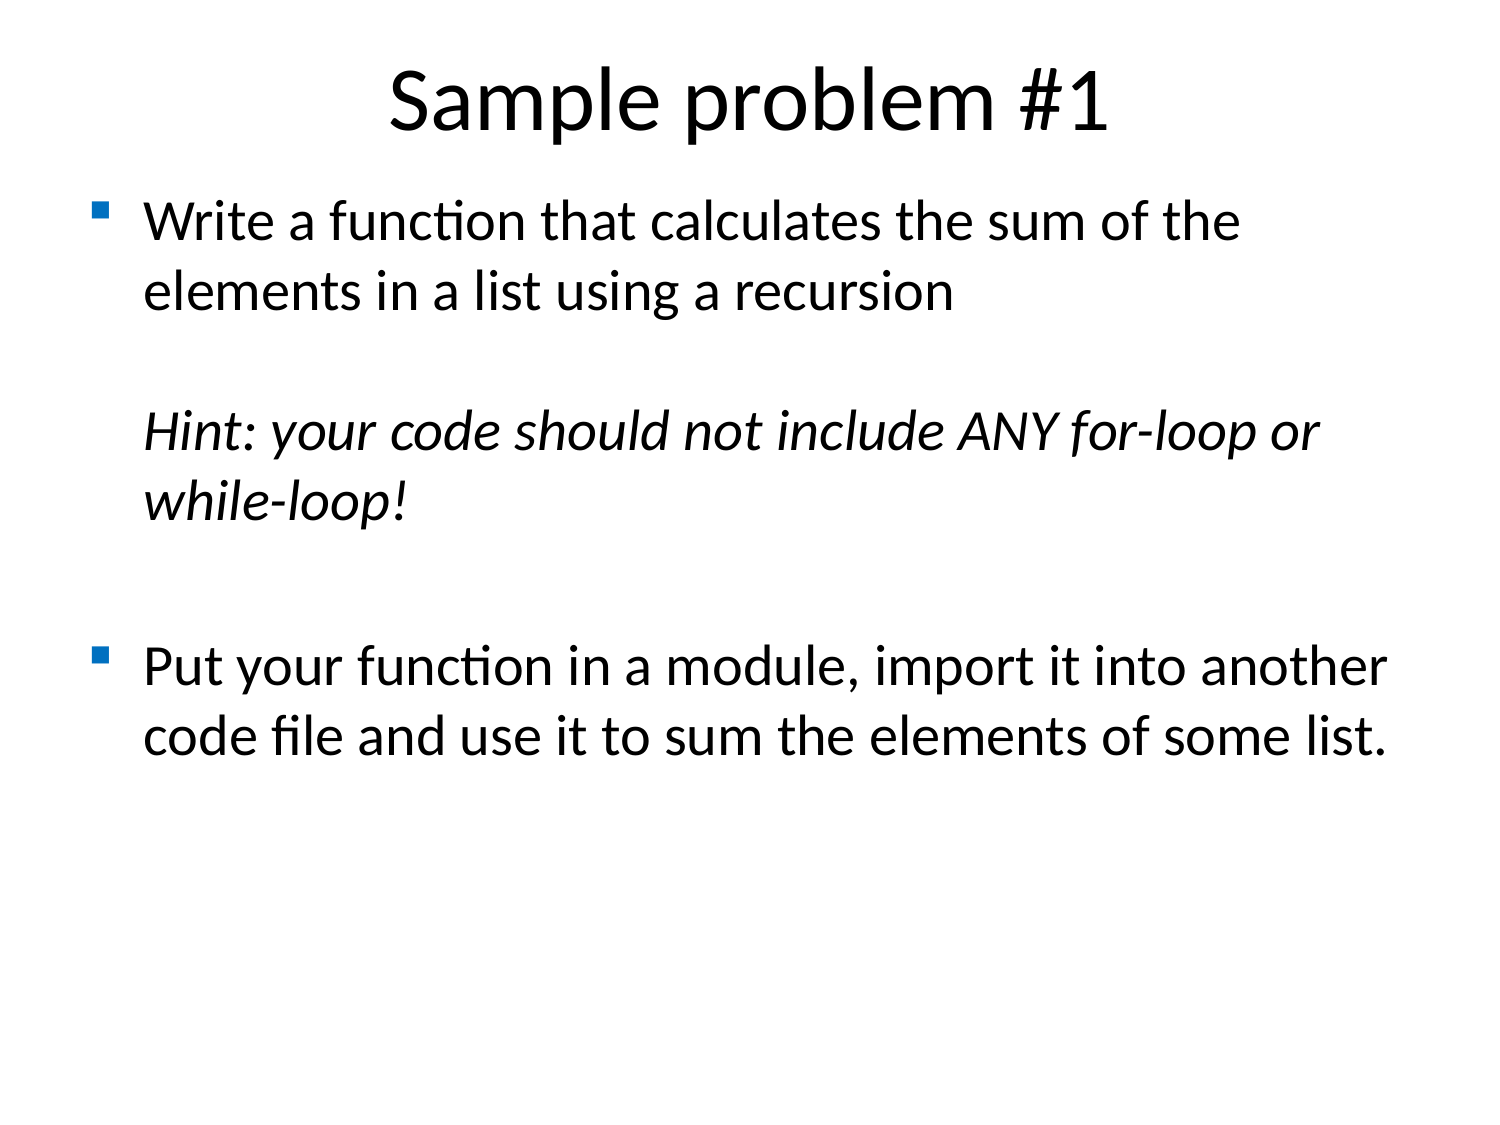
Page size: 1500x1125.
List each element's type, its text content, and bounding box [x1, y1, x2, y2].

text_box Sample problem #1 [0, 0, 1500, 187]
text_box Write a function that calculates the sum of the elements in a list using a recursion Hint: your code should not include ANY for-loop or while-loop! Put your function in a module, import it into another code file and use it to sum the elements of some list. [72, 174, 1448, 460]
